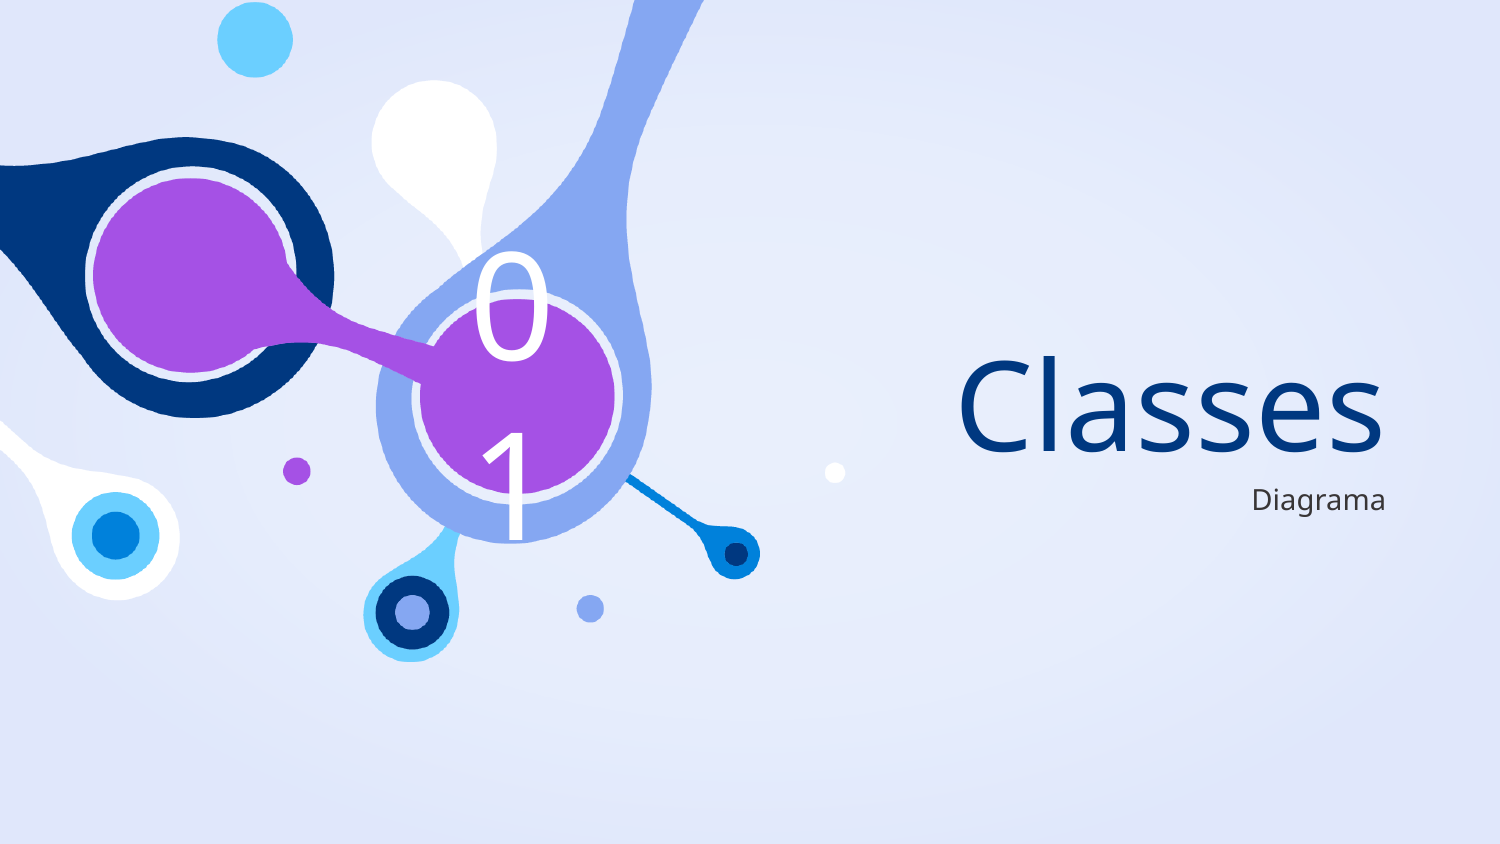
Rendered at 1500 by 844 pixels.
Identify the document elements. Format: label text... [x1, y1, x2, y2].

title 01 [425, 343, 599, 439]
picture [0, 0, 1500, 844]
title Classes [657, 356, 1402, 492]
subtitle Diagrama [922, 466, 1402, 561]
